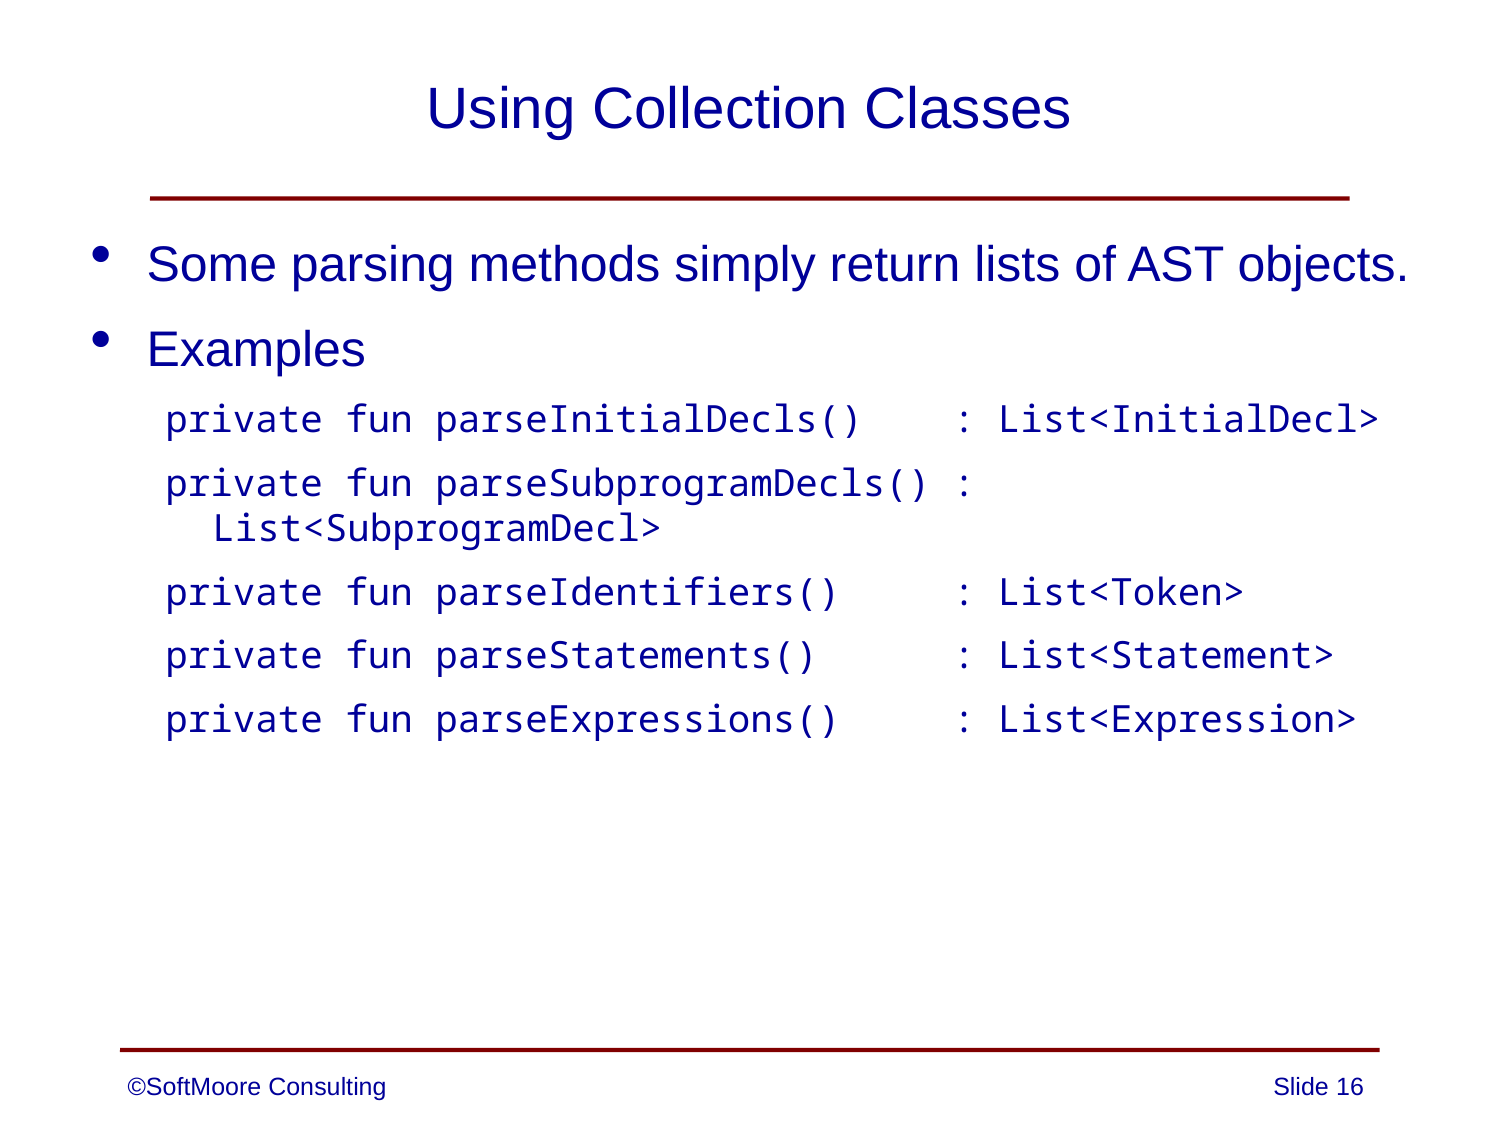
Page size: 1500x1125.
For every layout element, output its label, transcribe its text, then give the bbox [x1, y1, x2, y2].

title Using Collection Classes [149, 22, 1350, 188]
list Some parsing methods simply return lists of AST objects. Examples private fun parseInitialDecls() : List<InitialDecl> private fun parseSubprogramDecls() : List<SubprogramDecl> private fun parseIdentifiers() : List<Token> private fun parseStatements() : List<Statement> private fun parseExpressions() : List<Expression> [74, 223, 1441, 1034]
slide_number Slide 16 [1078, 1061, 1380, 1109]
footer ©SoftMoore Consulting [111, 1061, 563, 1109]
